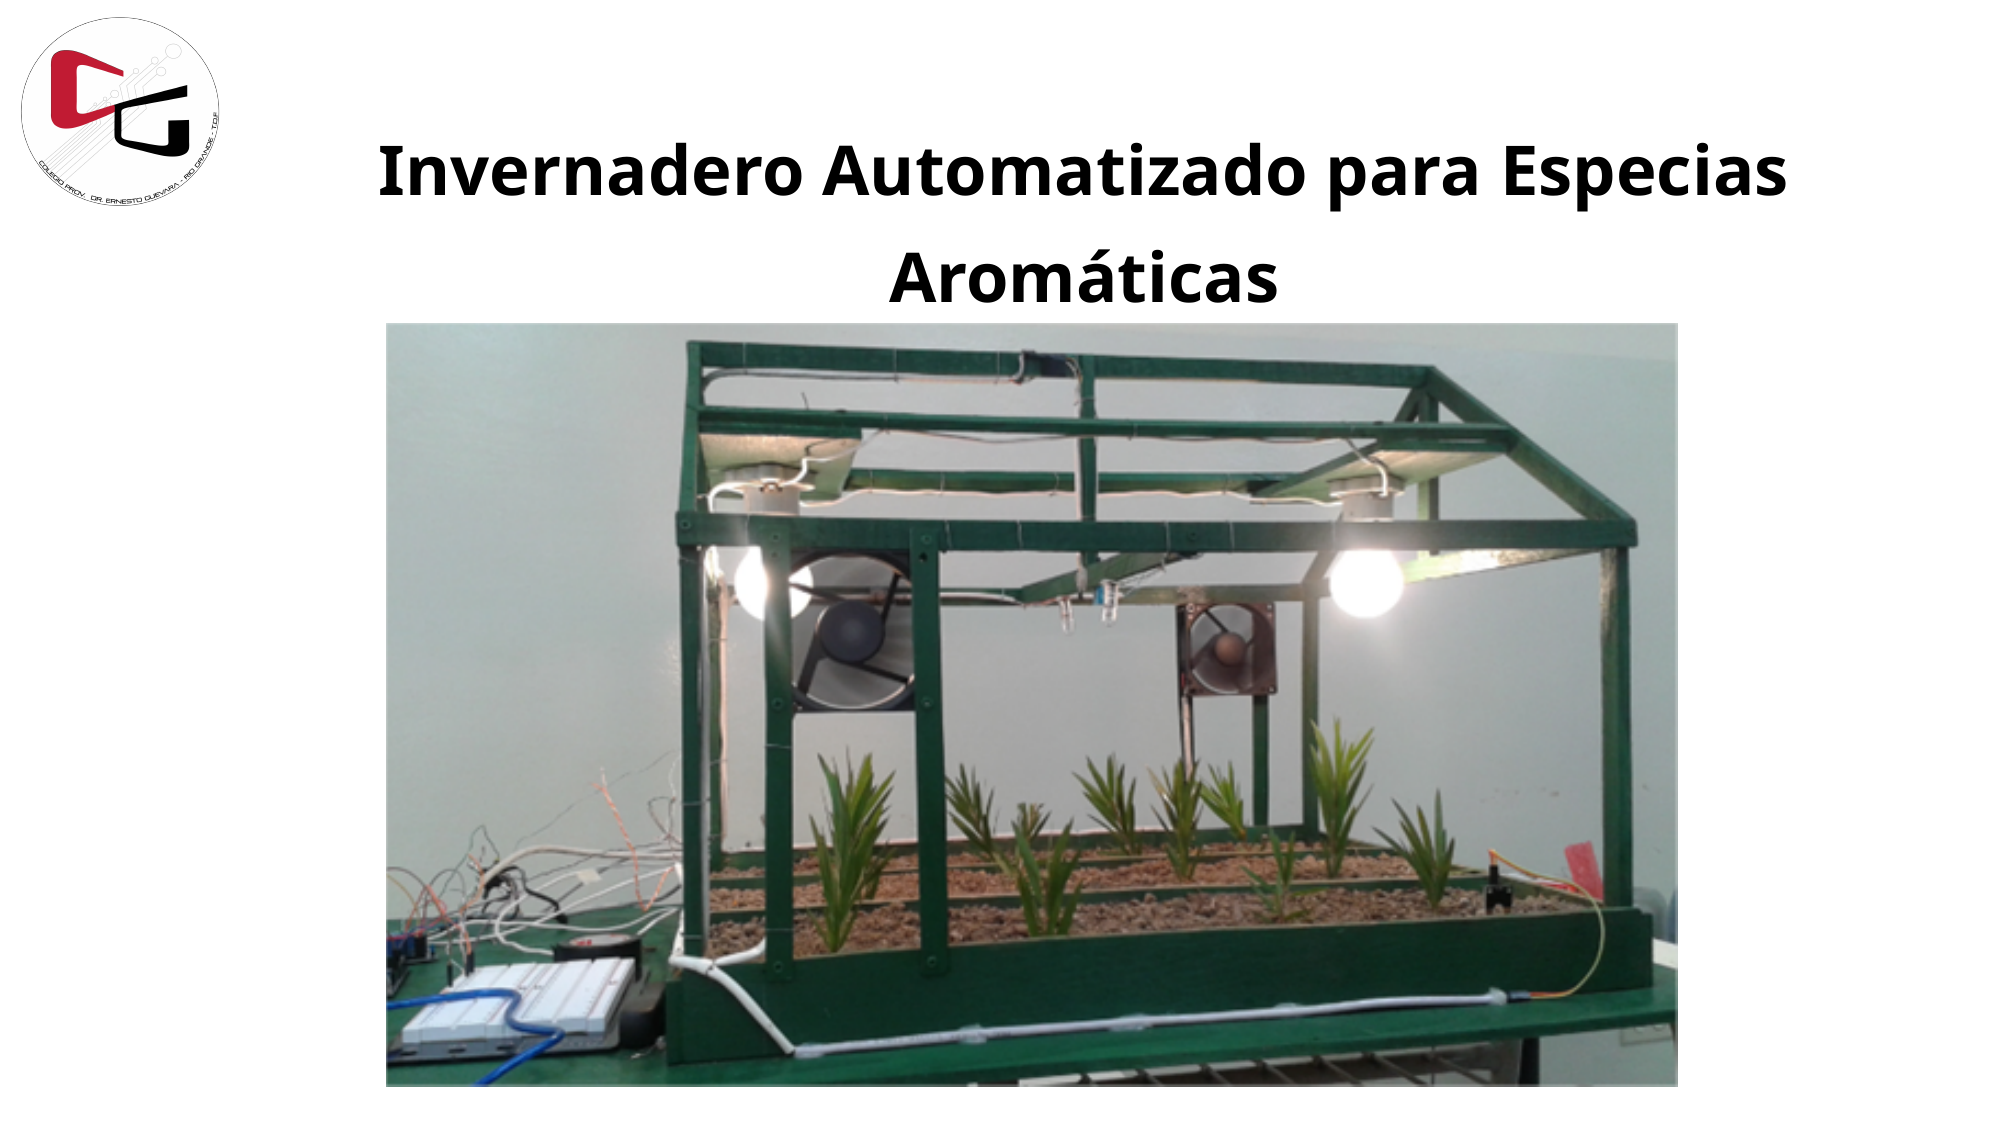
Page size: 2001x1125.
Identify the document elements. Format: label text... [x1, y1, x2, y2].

picture [386, 323, 1678, 1087]
picture [0, 0, 240, 224]
title Invernadero Automatizado para Especias Aromáticas [303, 94, 1866, 324]
